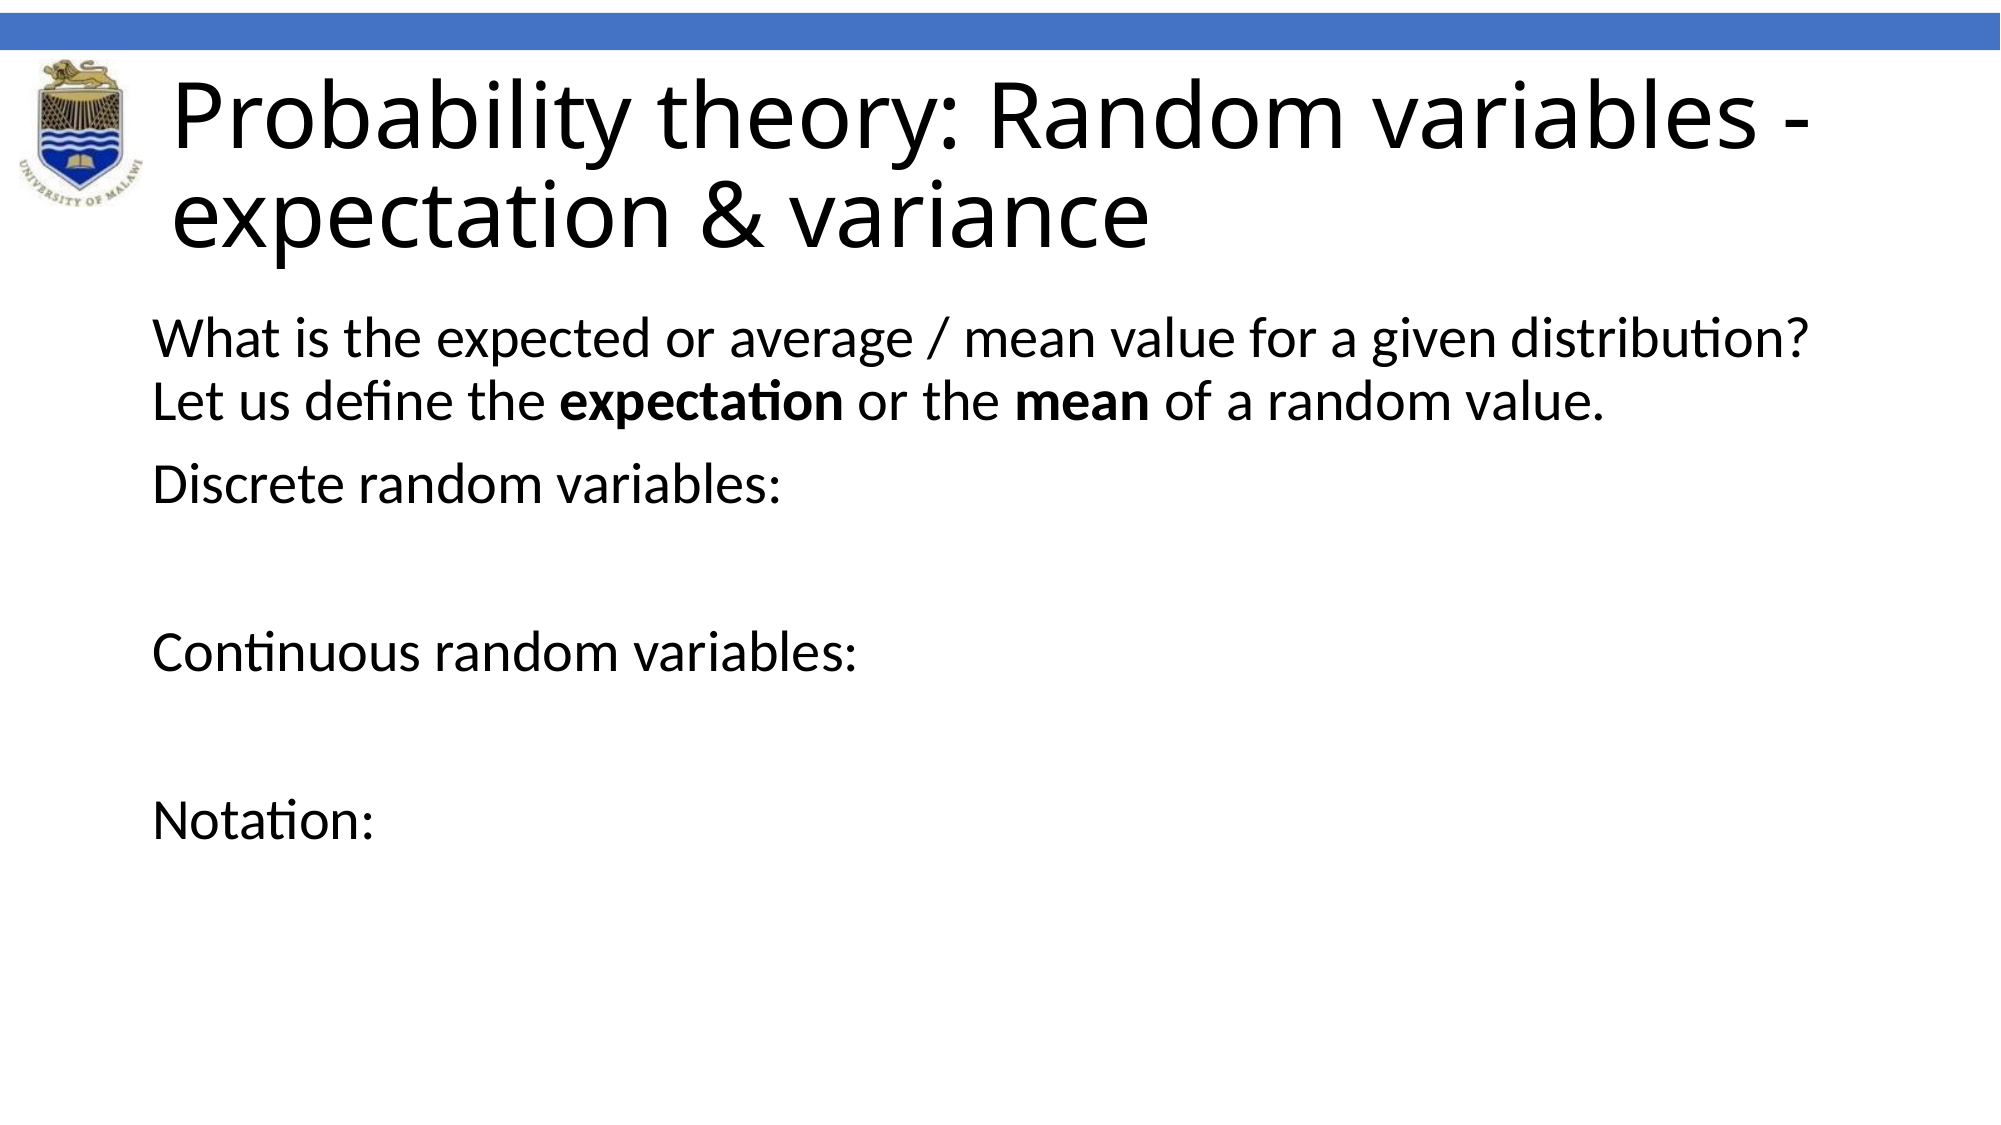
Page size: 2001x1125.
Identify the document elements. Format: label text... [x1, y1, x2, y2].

picture [19, 59, 143, 207]
title Probability theory: Random variables - expectation & variance [155, 59, 1851, 278]
